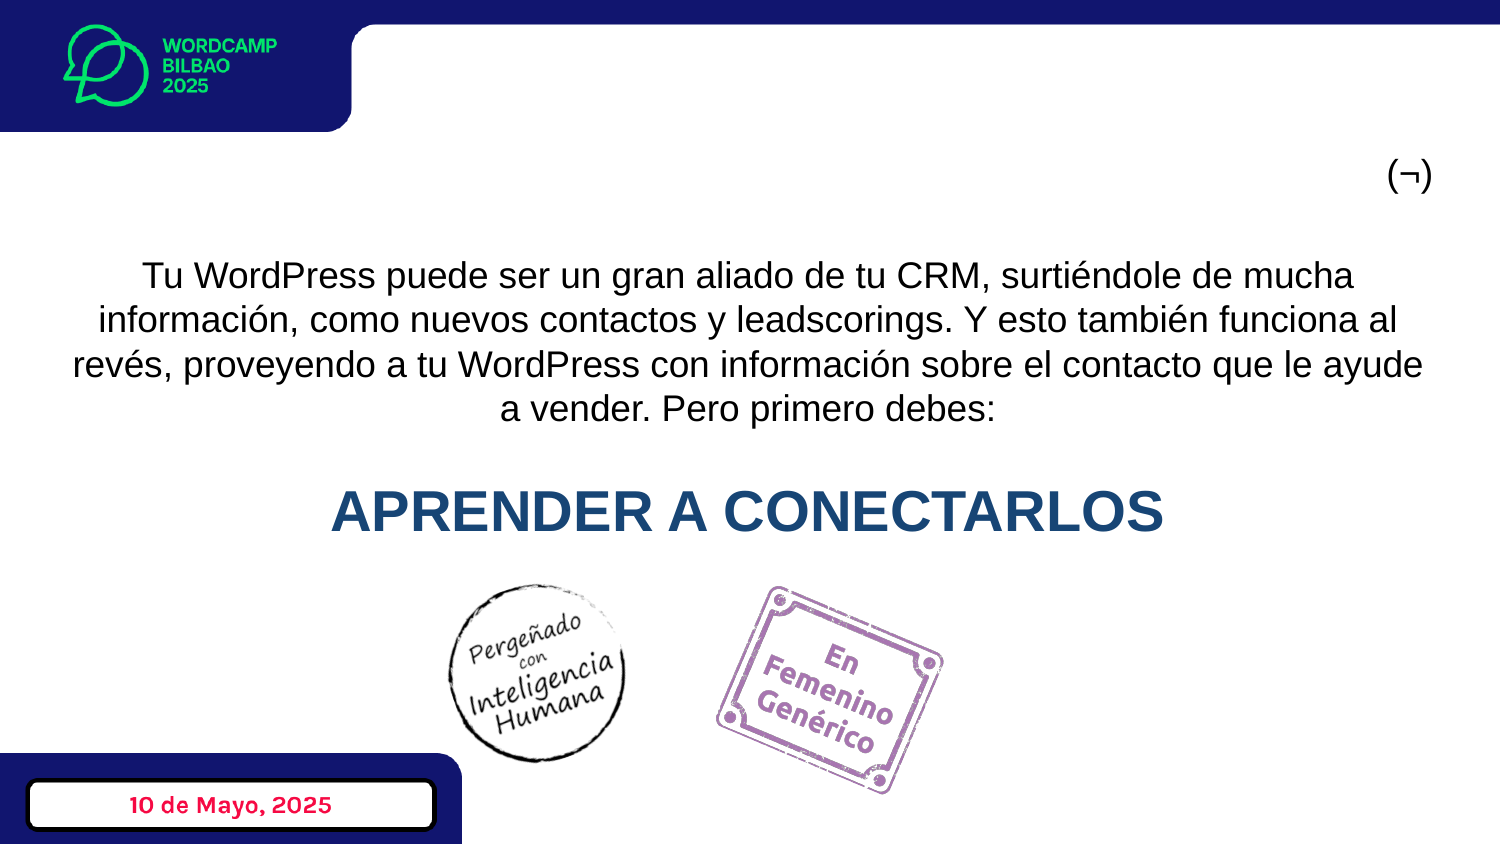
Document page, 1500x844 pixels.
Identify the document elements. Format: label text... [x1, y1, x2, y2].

picture [0, 0, 1500, 844]
text_box Tu WordPress puede ser un gran aliado de tu CRM, surtiéndole de mucha información, como nuevos contactos y leadscorings. Y esto también funciona al revés, proveyendo a tu WordPress con información sobre el contacto que le ayude a vender. Pero primero debes: APRENDER A CONECTARLOS [49, 236, 1447, 561]
title (¬) [51, 133, 1449, 220]
